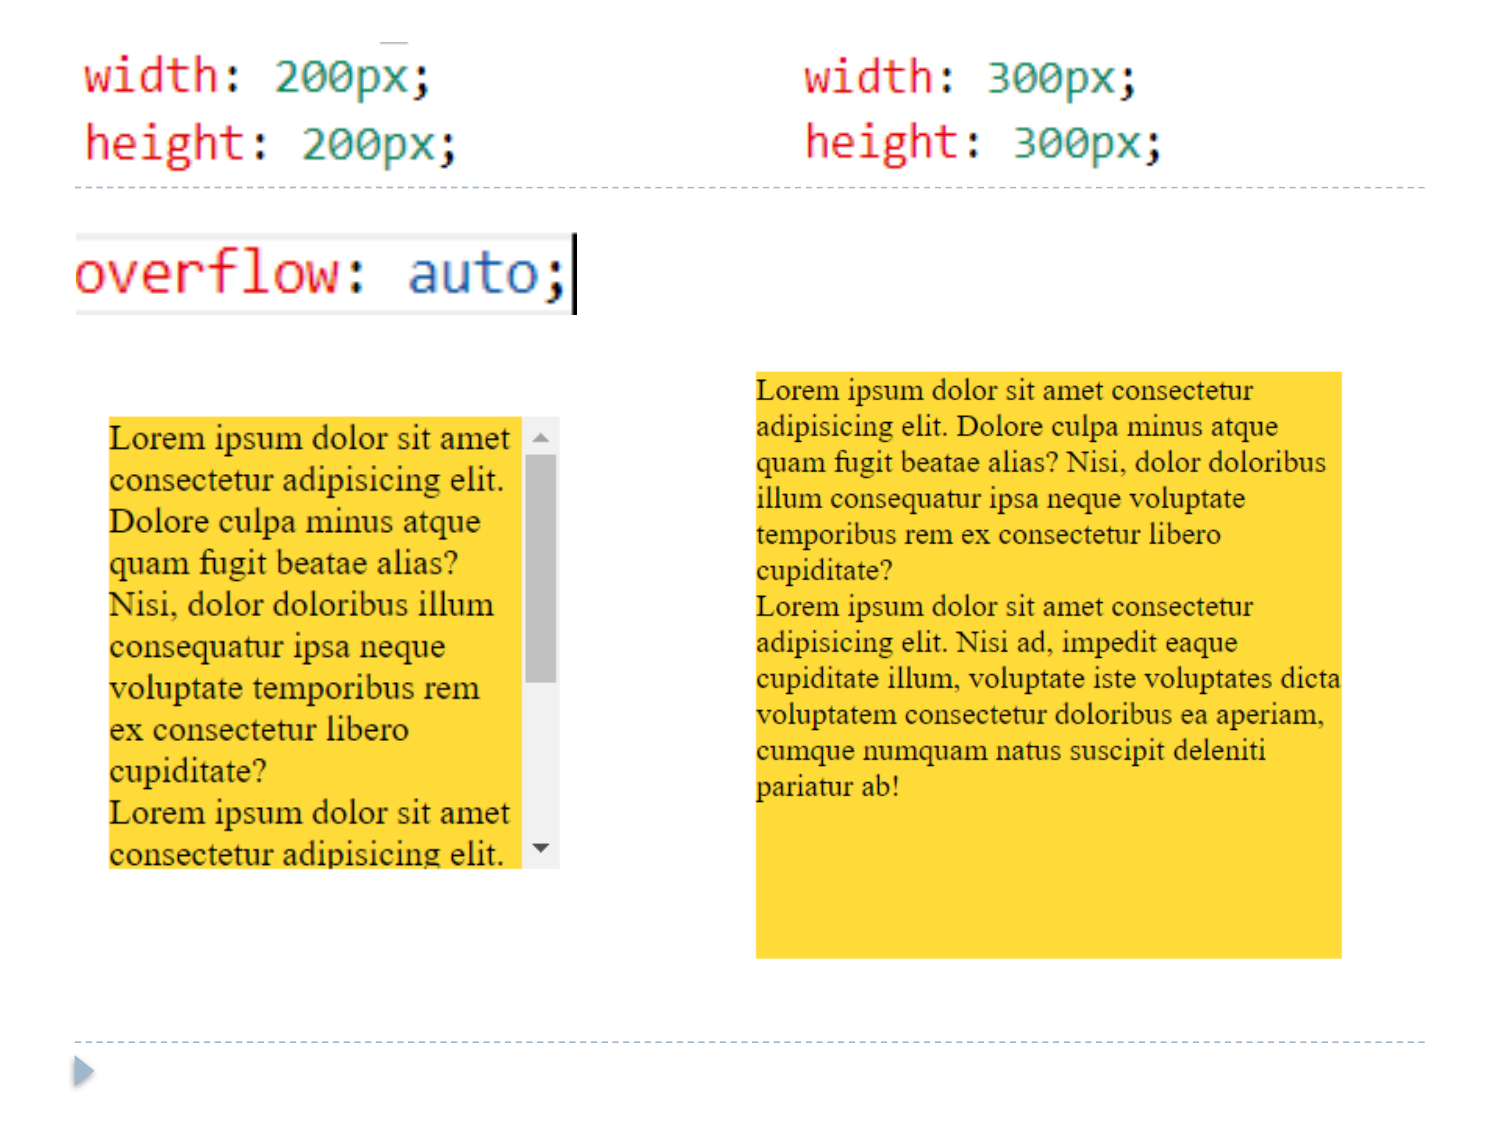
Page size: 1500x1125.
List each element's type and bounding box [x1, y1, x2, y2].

picture [64, 42, 479, 180]
picture [785, 42, 1194, 180]
picture [749, 361, 1365, 970]
picture [103, 408, 581, 873]
picture [76, 231, 577, 315]
